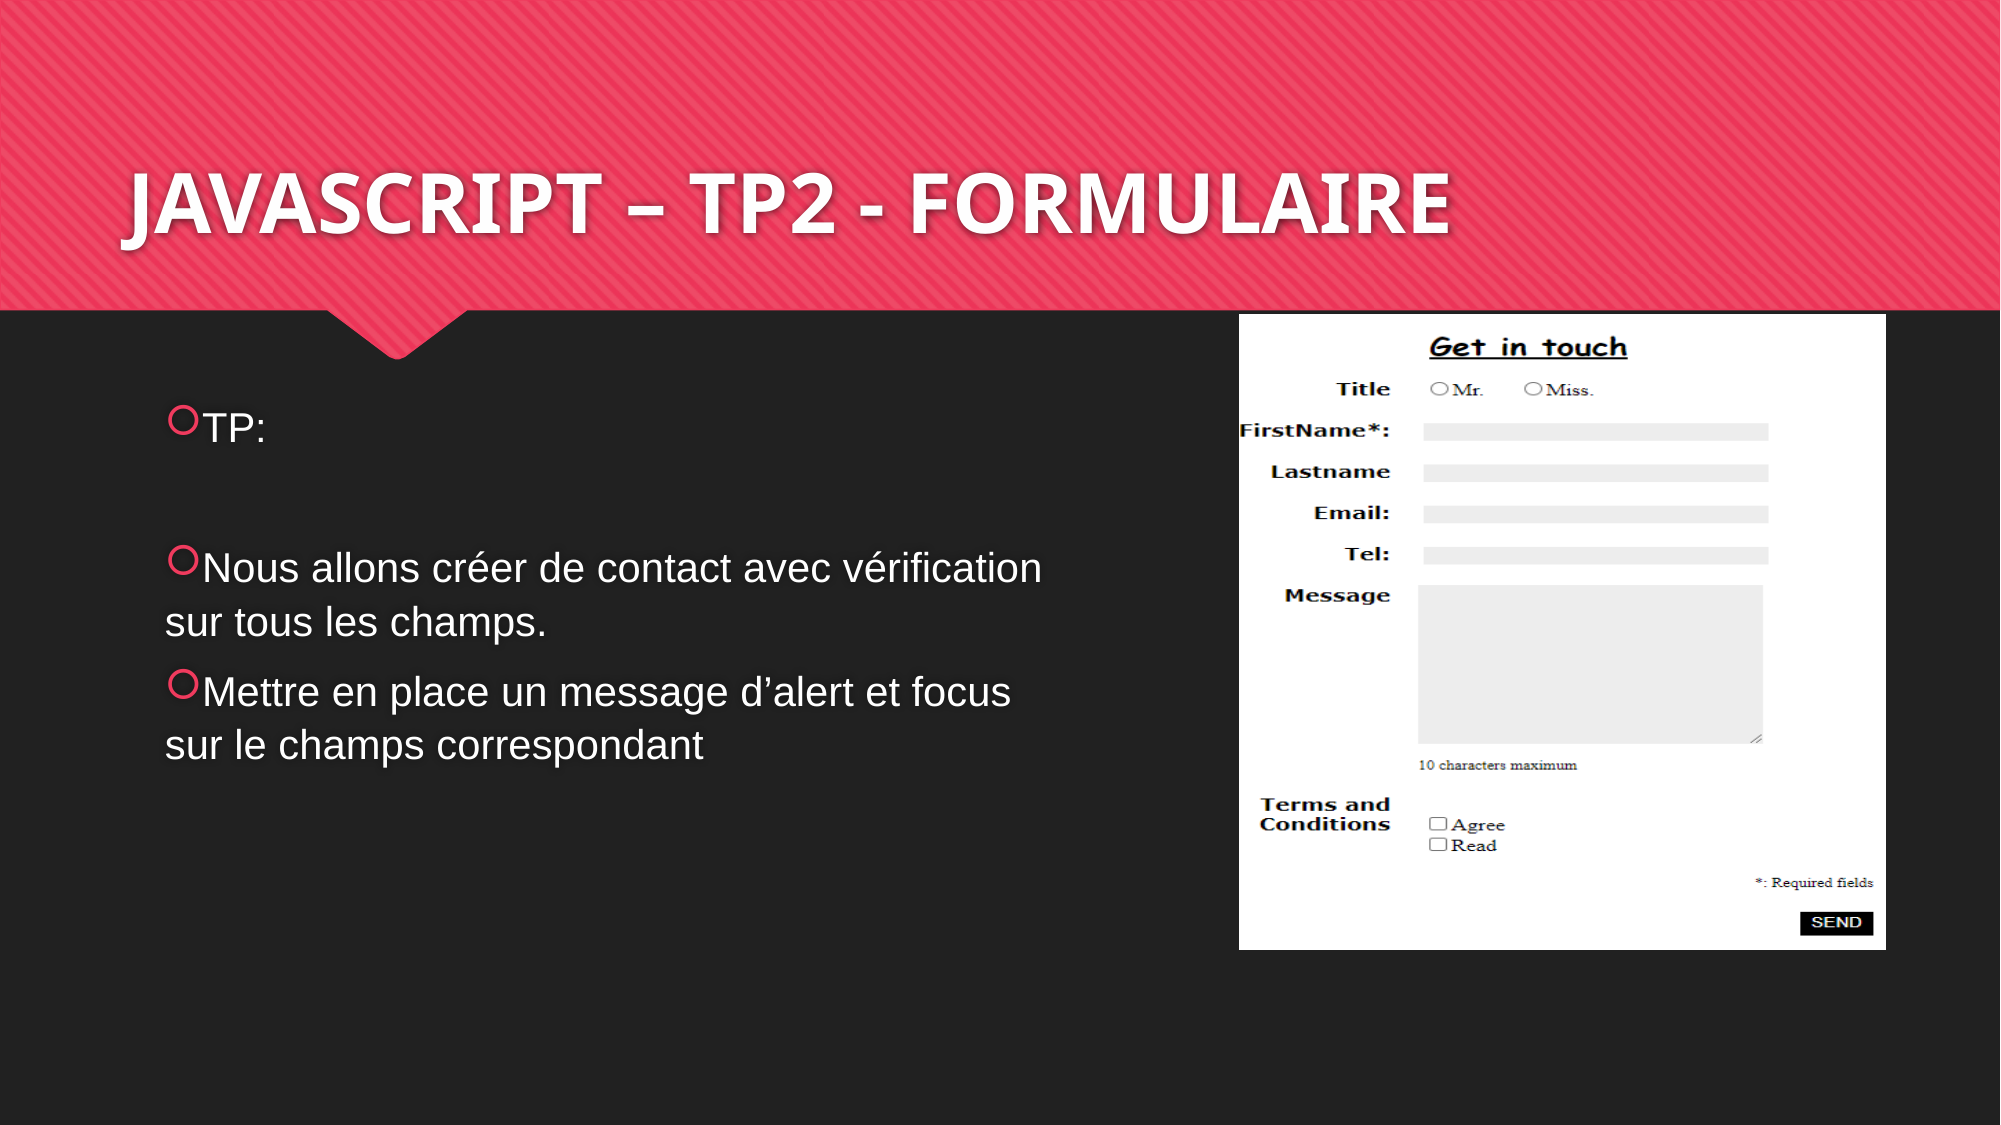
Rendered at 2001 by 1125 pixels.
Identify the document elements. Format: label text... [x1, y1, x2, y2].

picture [1239, 314, 1887, 951]
list TP: Nous allons créer de contact avec vérification sur tous les champs. Mettre en place un message d’alert et focus sur le champs correspondant [149, 284, 1070, 950]
title JAVASCRIPT – TP2 - FORMULAIRE [112, 112, 1818, 302]
